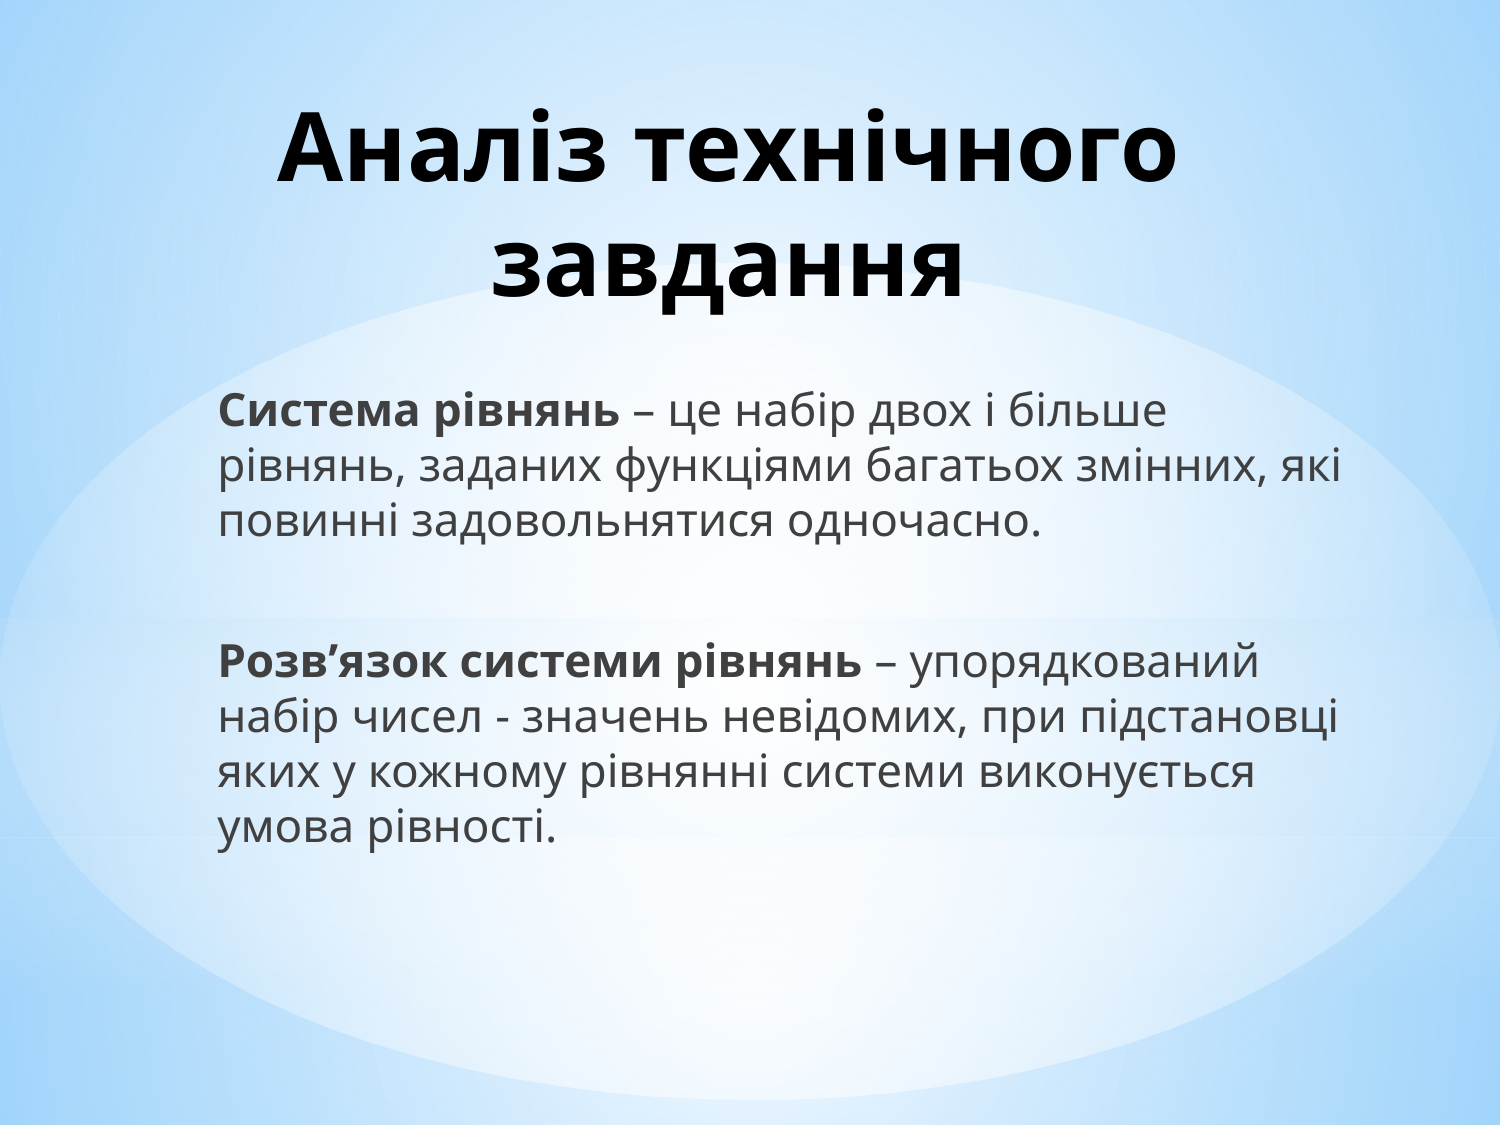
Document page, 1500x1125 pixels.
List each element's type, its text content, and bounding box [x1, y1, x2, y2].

list Система рівнянь – це набір двох і більше рівнянь, заданих функціями багатьох змінних, які повинні задовольнятися одночасно. Розв’язок системи рівнянь – упорядкований набір чисел - значень невідомих, при підстановці яких у кожному рівнянні системи виконується умова рівності. [194, 373, 1363, 944]
title Аналіз технічного завдання [194, 78, 1264, 266]
